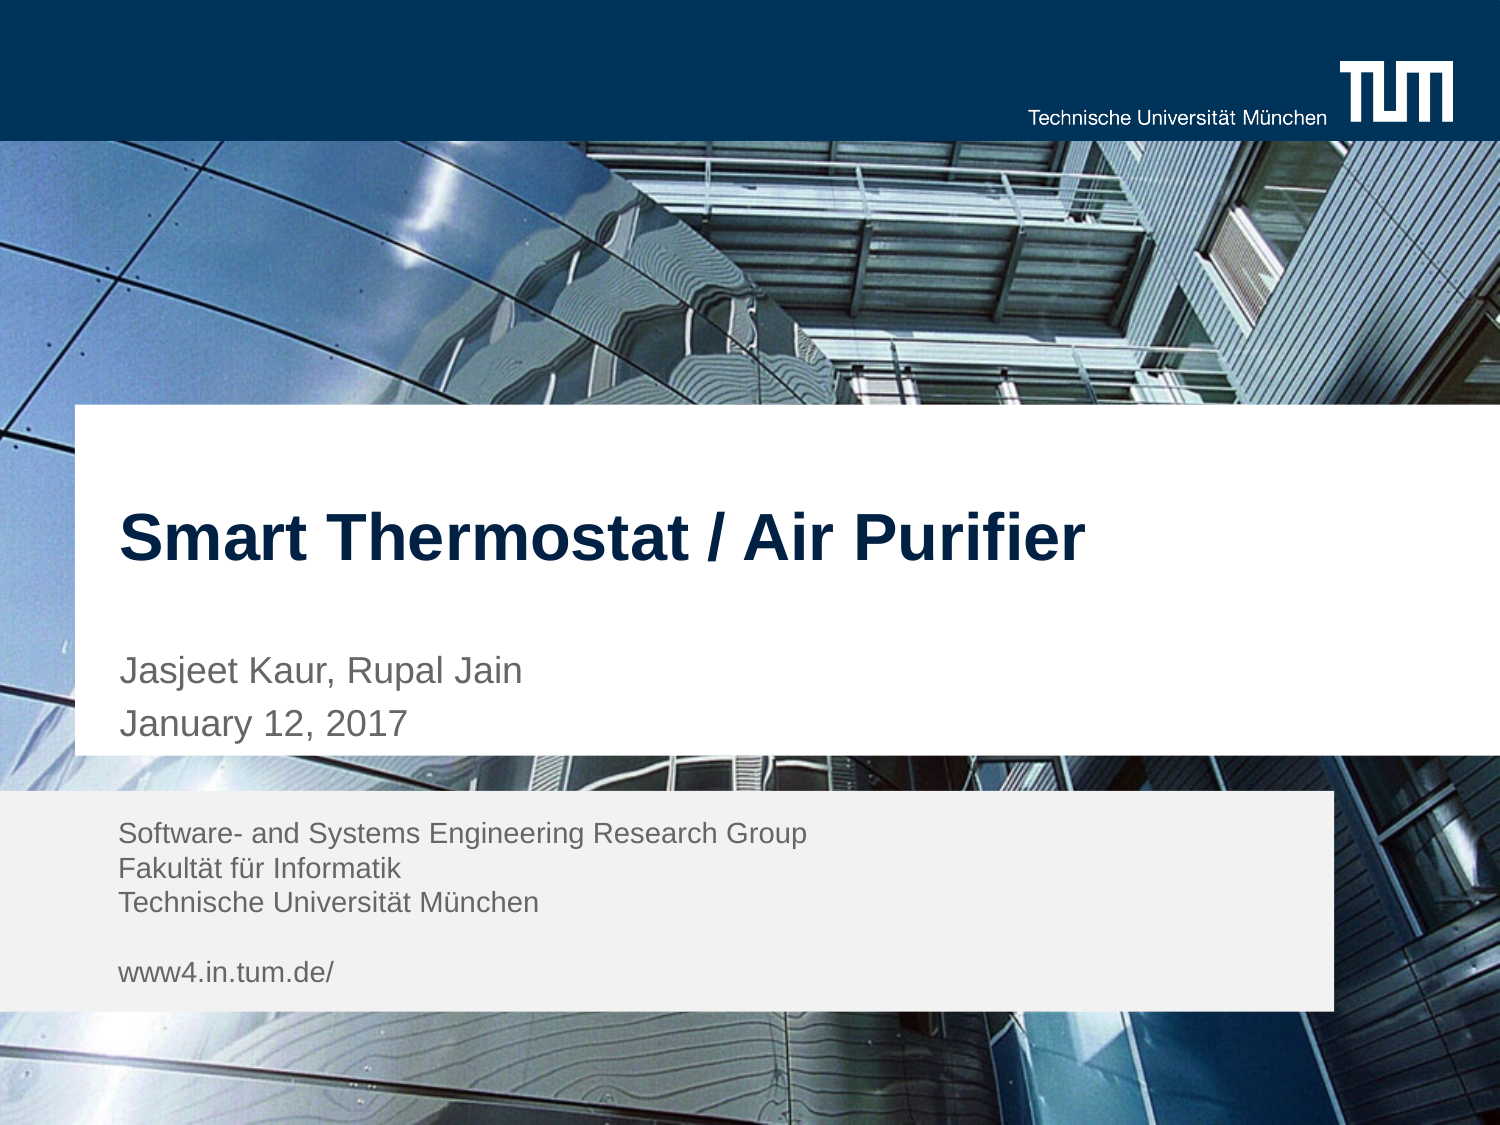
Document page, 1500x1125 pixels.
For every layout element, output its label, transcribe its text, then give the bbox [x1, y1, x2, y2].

title Smart Thermostat / Air Purifier [74, 404, 1500, 575]
picture [1340, 61, 1453, 122]
picture [1028, 65, 1329, 125]
picture [0, 141, 1500, 1125]
list Jasjeet Kaur, Rupal Jain January 12, 2017 [74, 585, 1500, 756]
